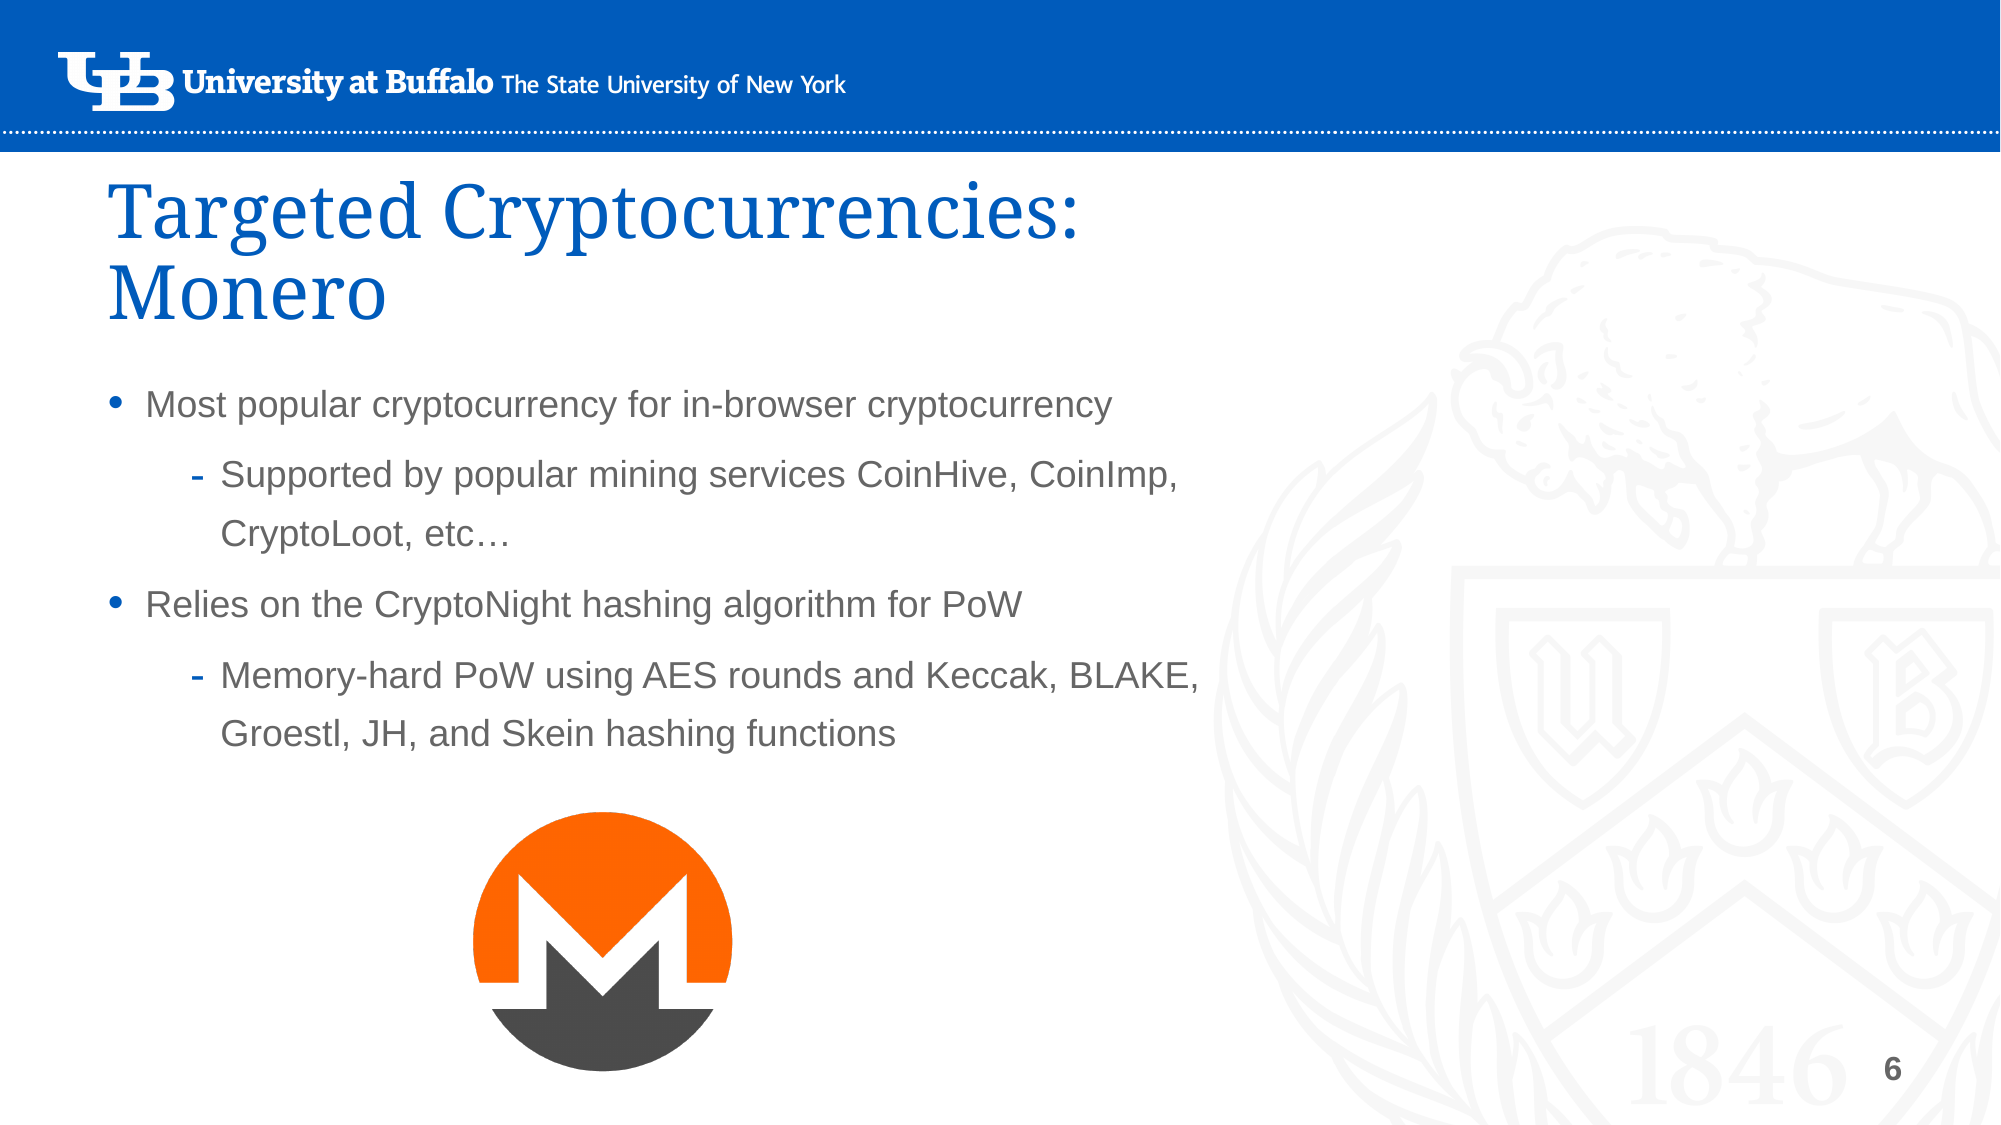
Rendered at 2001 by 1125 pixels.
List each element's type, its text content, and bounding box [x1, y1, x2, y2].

title Targeted Cryptocurrencies: Monero [93, 164, 1234, 343]
picture [0, 0, 2001, 1125]
list Most popular cryptocurrency for in-browser cryptocurrency Supported by popular mining services CoinHive, CoinImp, CryptoLoot, etc… Relies on the CryptoNight hashing algorithm for PoW Memory-hard PoW using AES rounds and Keccak, BLAKE, Groestl, JH, and Skein hashing functions [93, 358, 1234, 1010]
footer 6 [1242, 1036, 1918, 1097]
